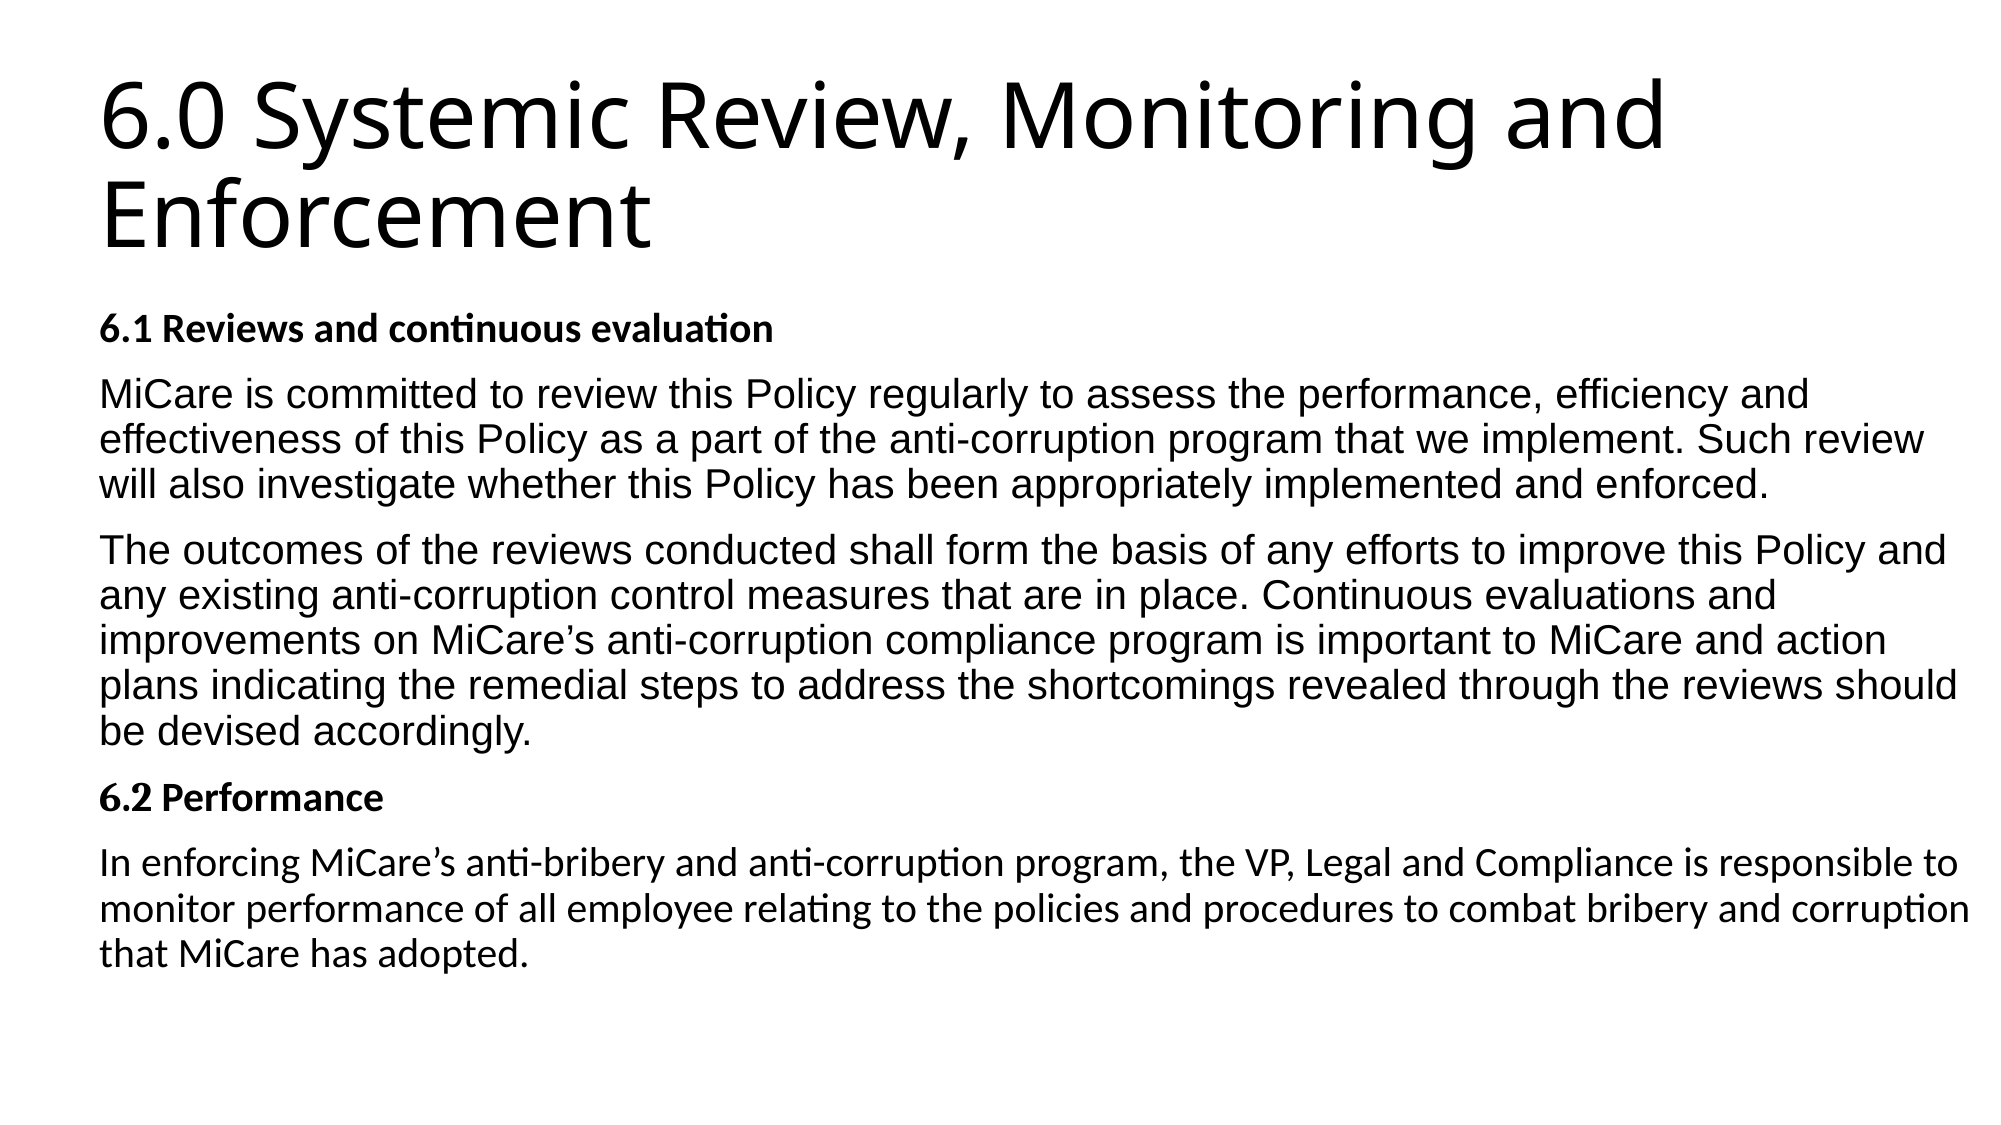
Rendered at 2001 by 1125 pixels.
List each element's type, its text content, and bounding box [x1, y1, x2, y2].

list 6.1 Reviews and continuous evaluation MiCare is committed to review this Policy regularly to assess the performance, efficiency and effectiveness of this Policy as a part of the anti-corruption program that we implement. Such review will also investigate whether this Policy has been appropriately implemented and enforced. The outcomes of the reviews conducted shall form the basis of any efforts to improve this Policy and any existing anti-corruption control measures that are in place. Continuous evaluations and improvements on MiCare’s anti-corruption compliance program is important to MiCare and action plans indicating the remedial steps to address the shortcomings revealed through the reviews should be devised accordingly. 6.2 Performance In enforcing MiCare’s anti-bribery and anti-corruption program, the VP, Legal and Compliance is responsible to monitor performance of all employee relating to the policies and procedures to combat bribery and corruption that MiCare has adopted. [84, 299, 2000, 1036]
title 6.0 Systemic Review, Monitoring and Enforcement [84, 59, 1863, 278]
